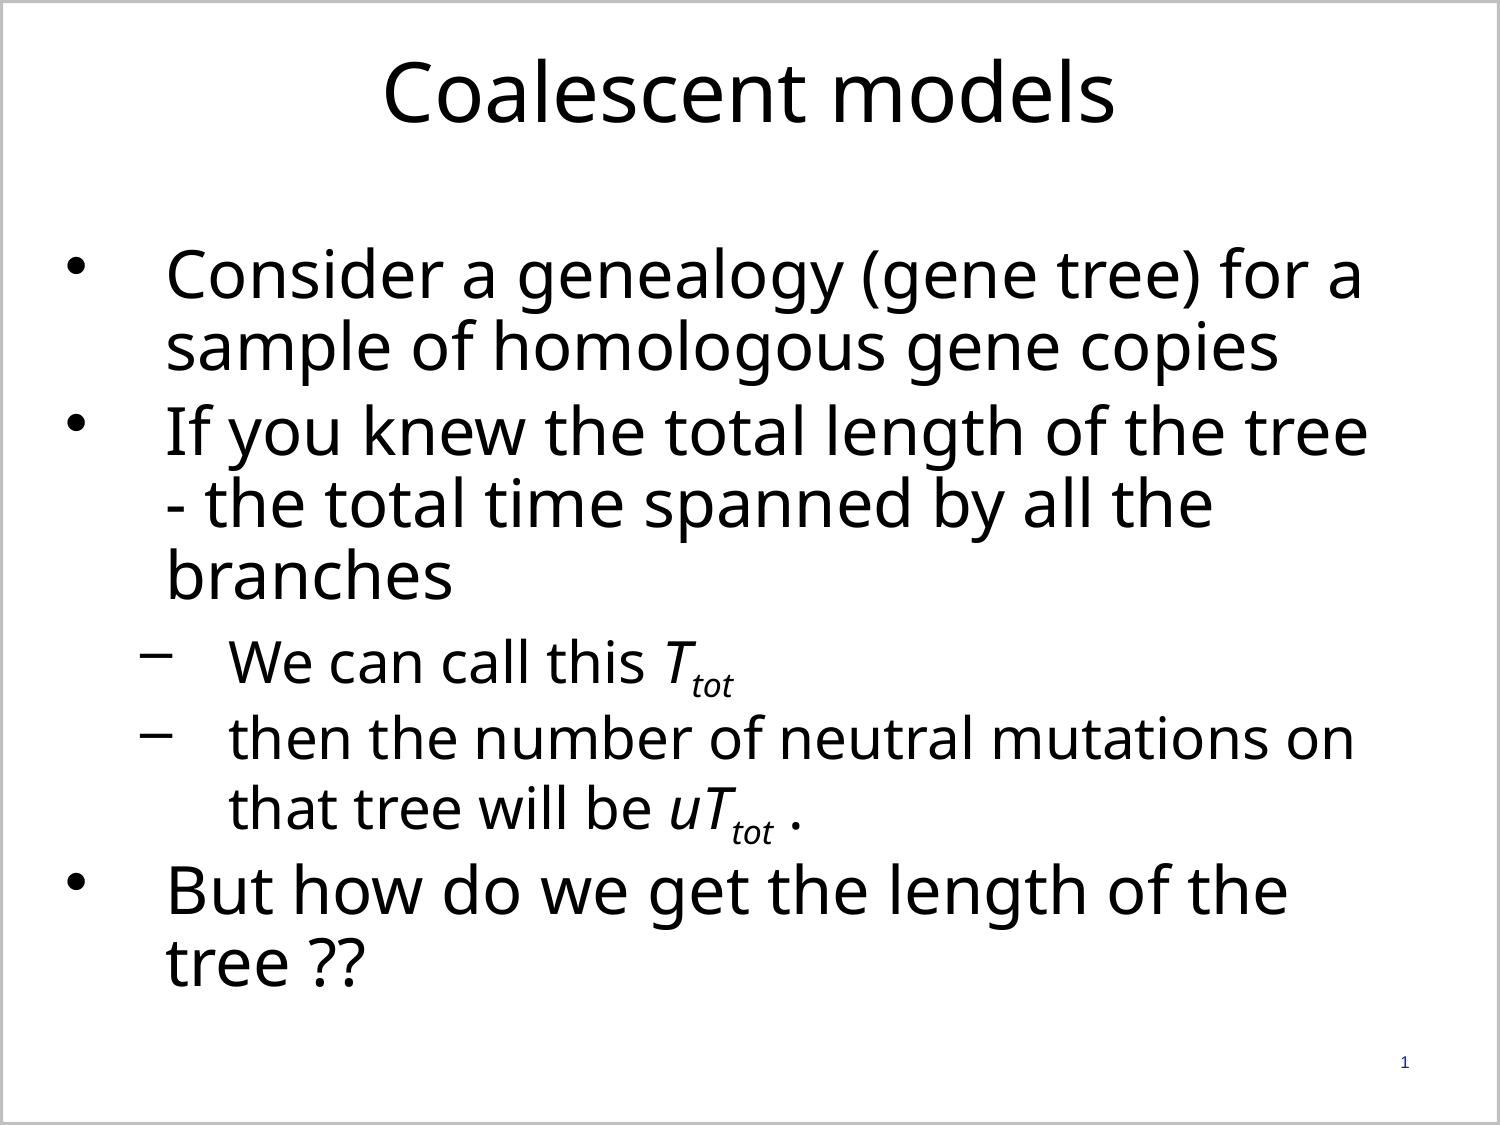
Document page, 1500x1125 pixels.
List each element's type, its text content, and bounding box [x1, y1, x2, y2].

slide_number 1 [1074, 1024, 1426, 1103]
list Consider a genealogy (gene tree) for a sample of homologous gene copies If you knew the total length of the tree - the total time spanned by all the branches We can call this Ttot then the number of neutral mutations on that tree will be uTtot . But how do we get the length of the tree ?? [50, 140, 1401, 968]
title Coalescent models [75, 45, 1425, 135]
